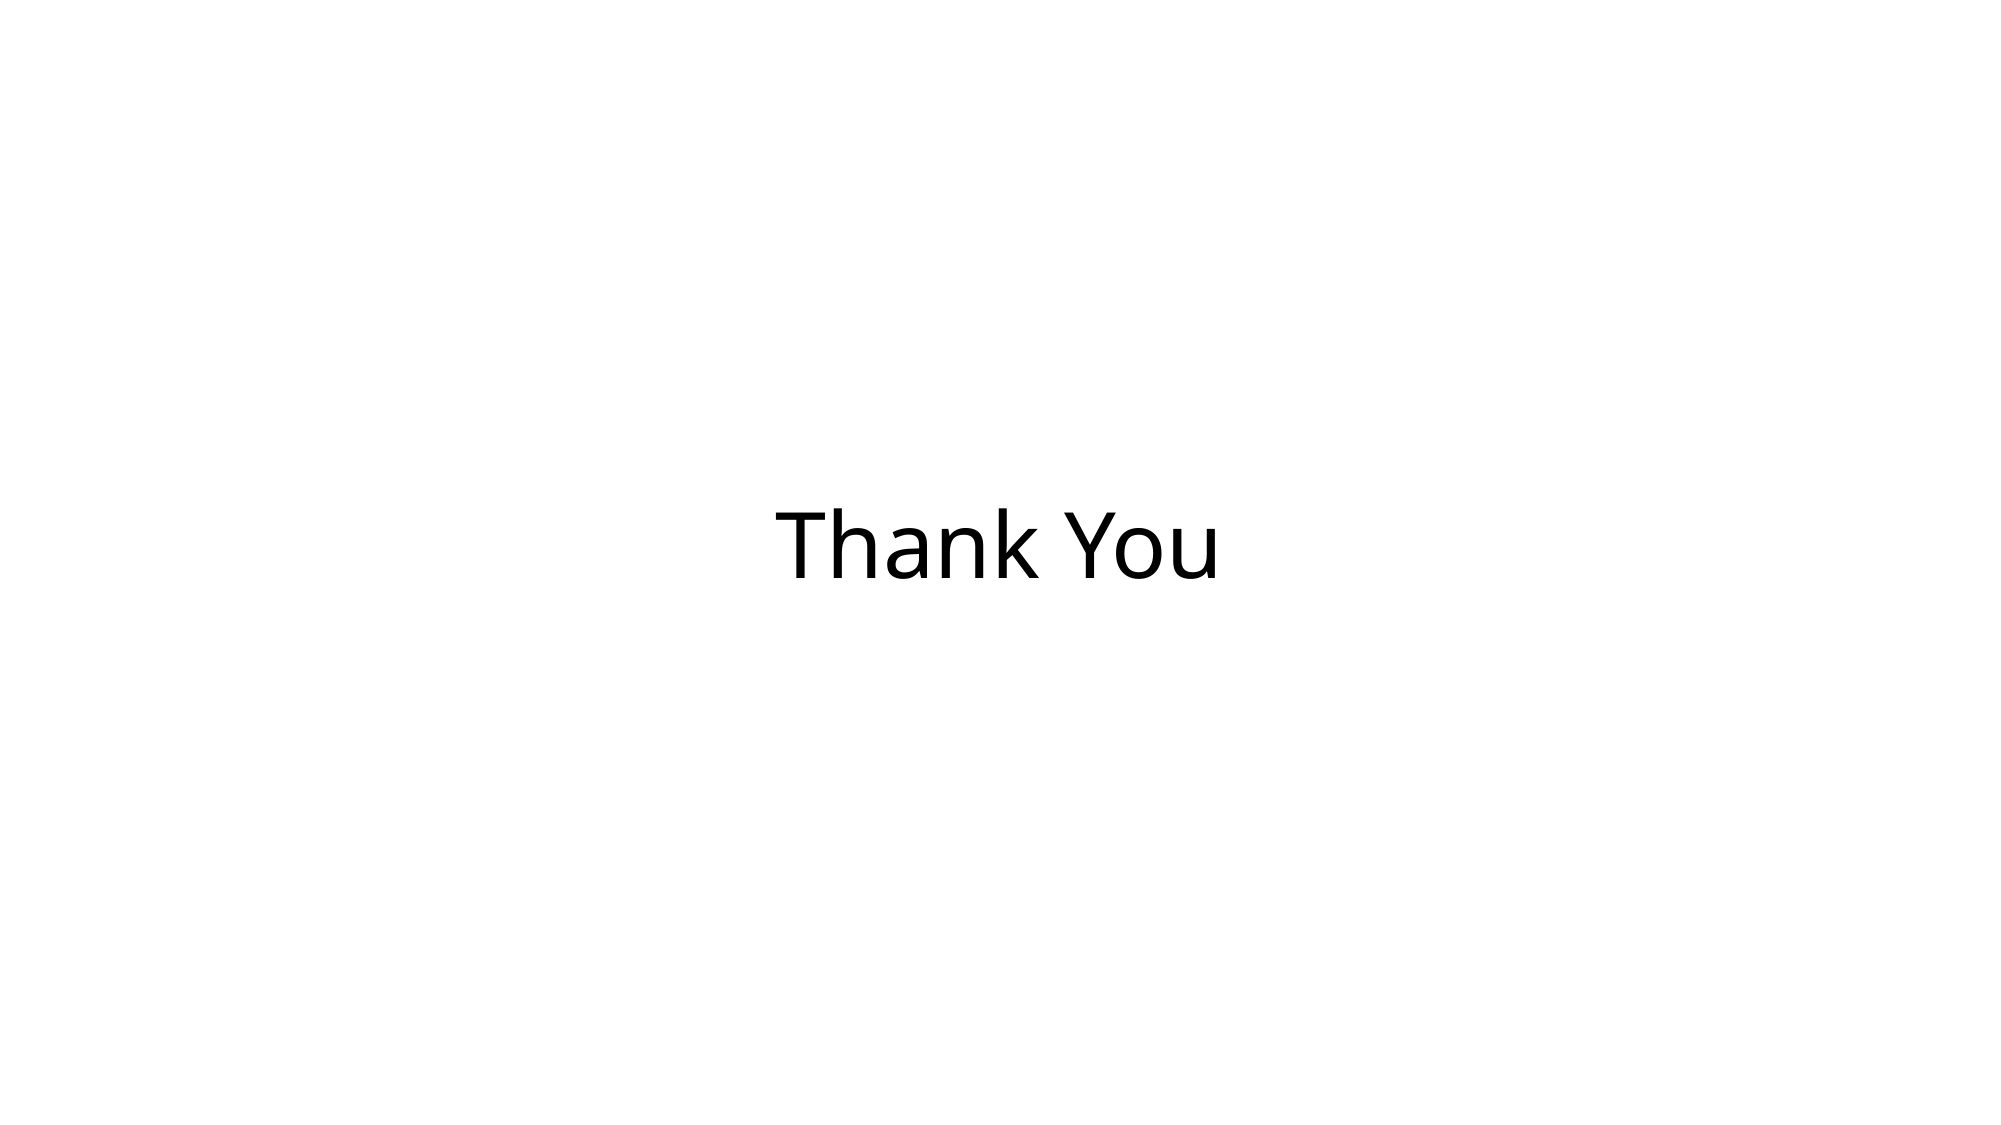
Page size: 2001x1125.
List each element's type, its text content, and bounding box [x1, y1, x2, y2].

title Thank You [137, 306, 1863, 792]
